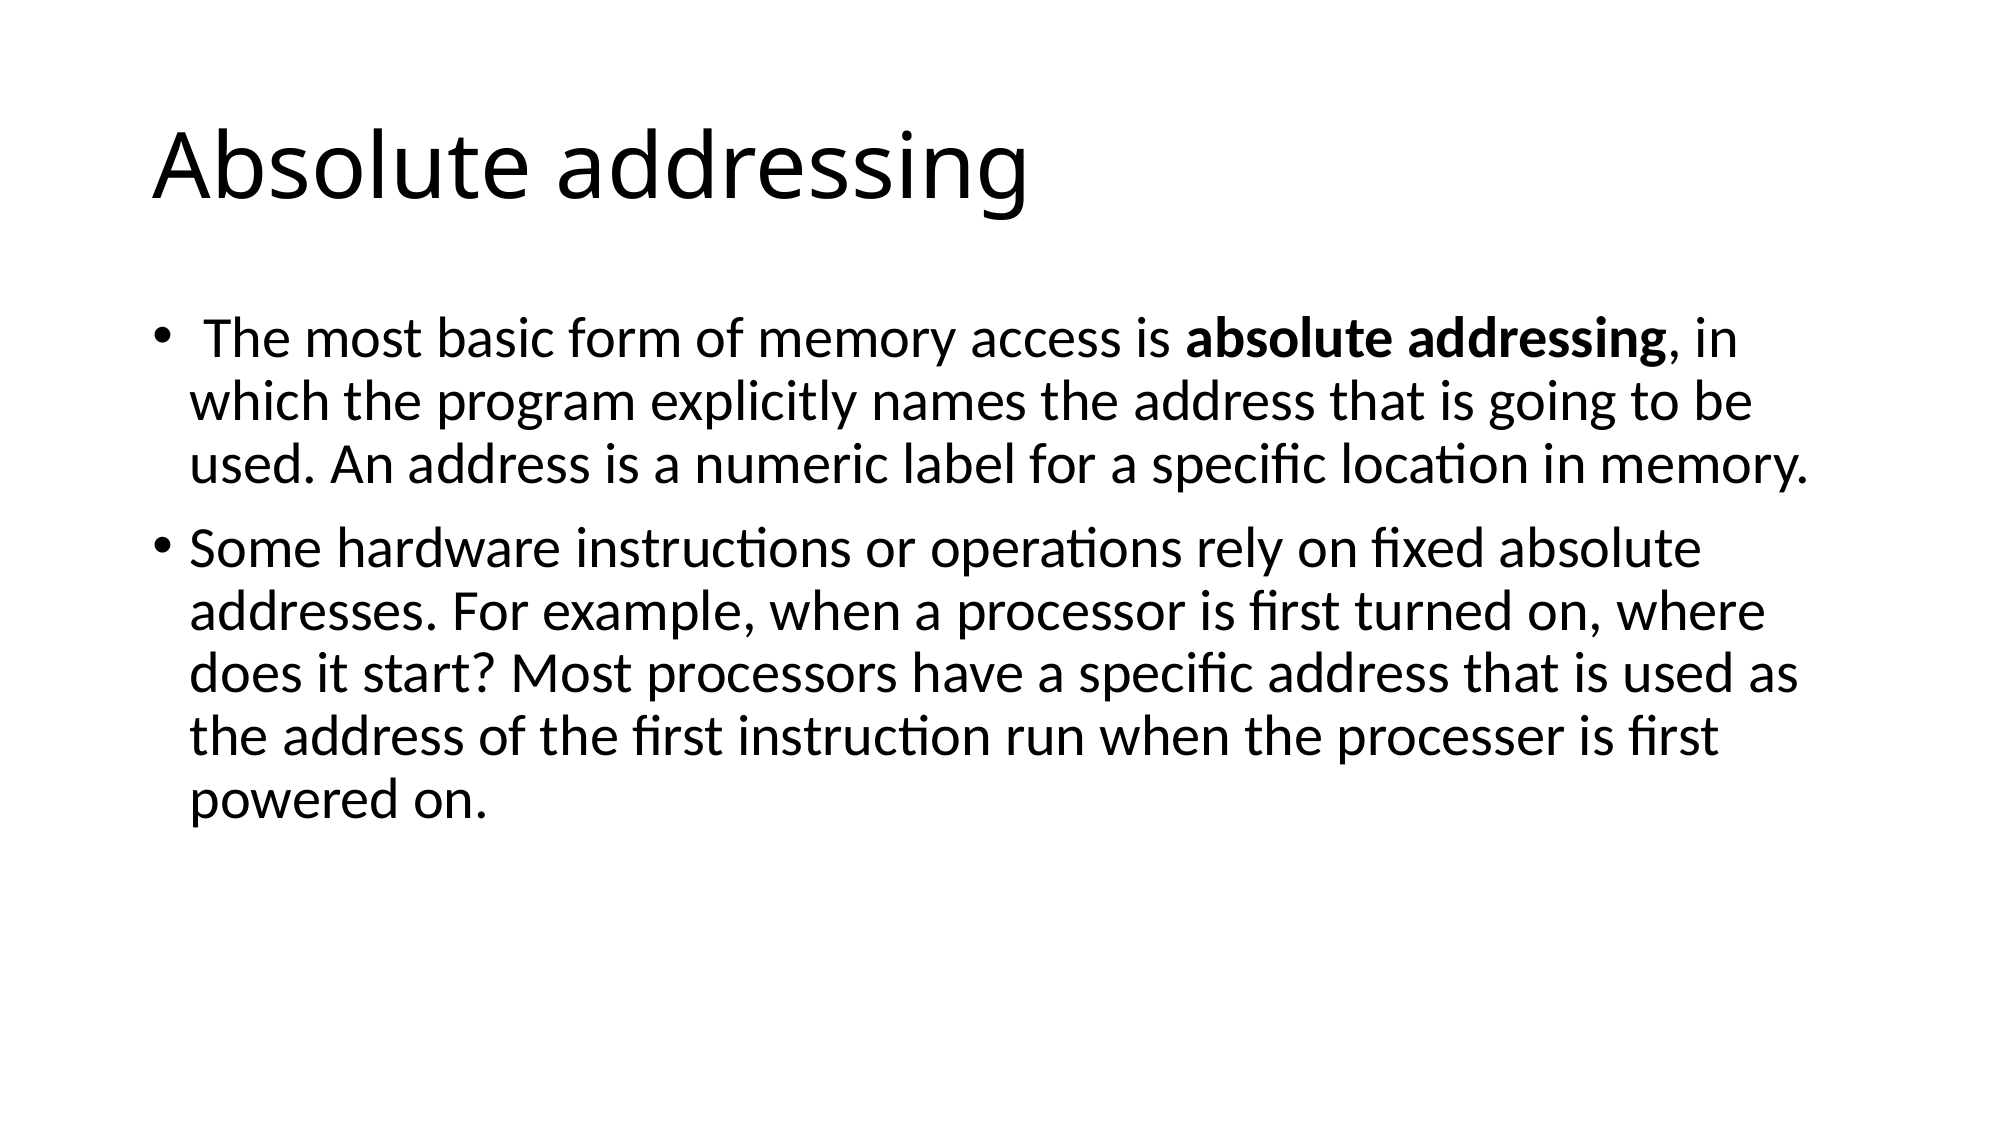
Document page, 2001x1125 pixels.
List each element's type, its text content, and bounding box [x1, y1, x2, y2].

list The most basic form of memory access is absolute addressing, in which the program explicitly names the address that is going to be used. An address is a numeric label for a specific location in memory. Some hardware instructions or operations rely on fixed absolute addresses. For example, when a processor is first turned on, where does it start? Most processors have a specific address that is used as the address of the first instruction run when the processer is first powered on. [137, 299, 1863, 1014]
title Absolute addressing [137, 59, 1863, 278]
